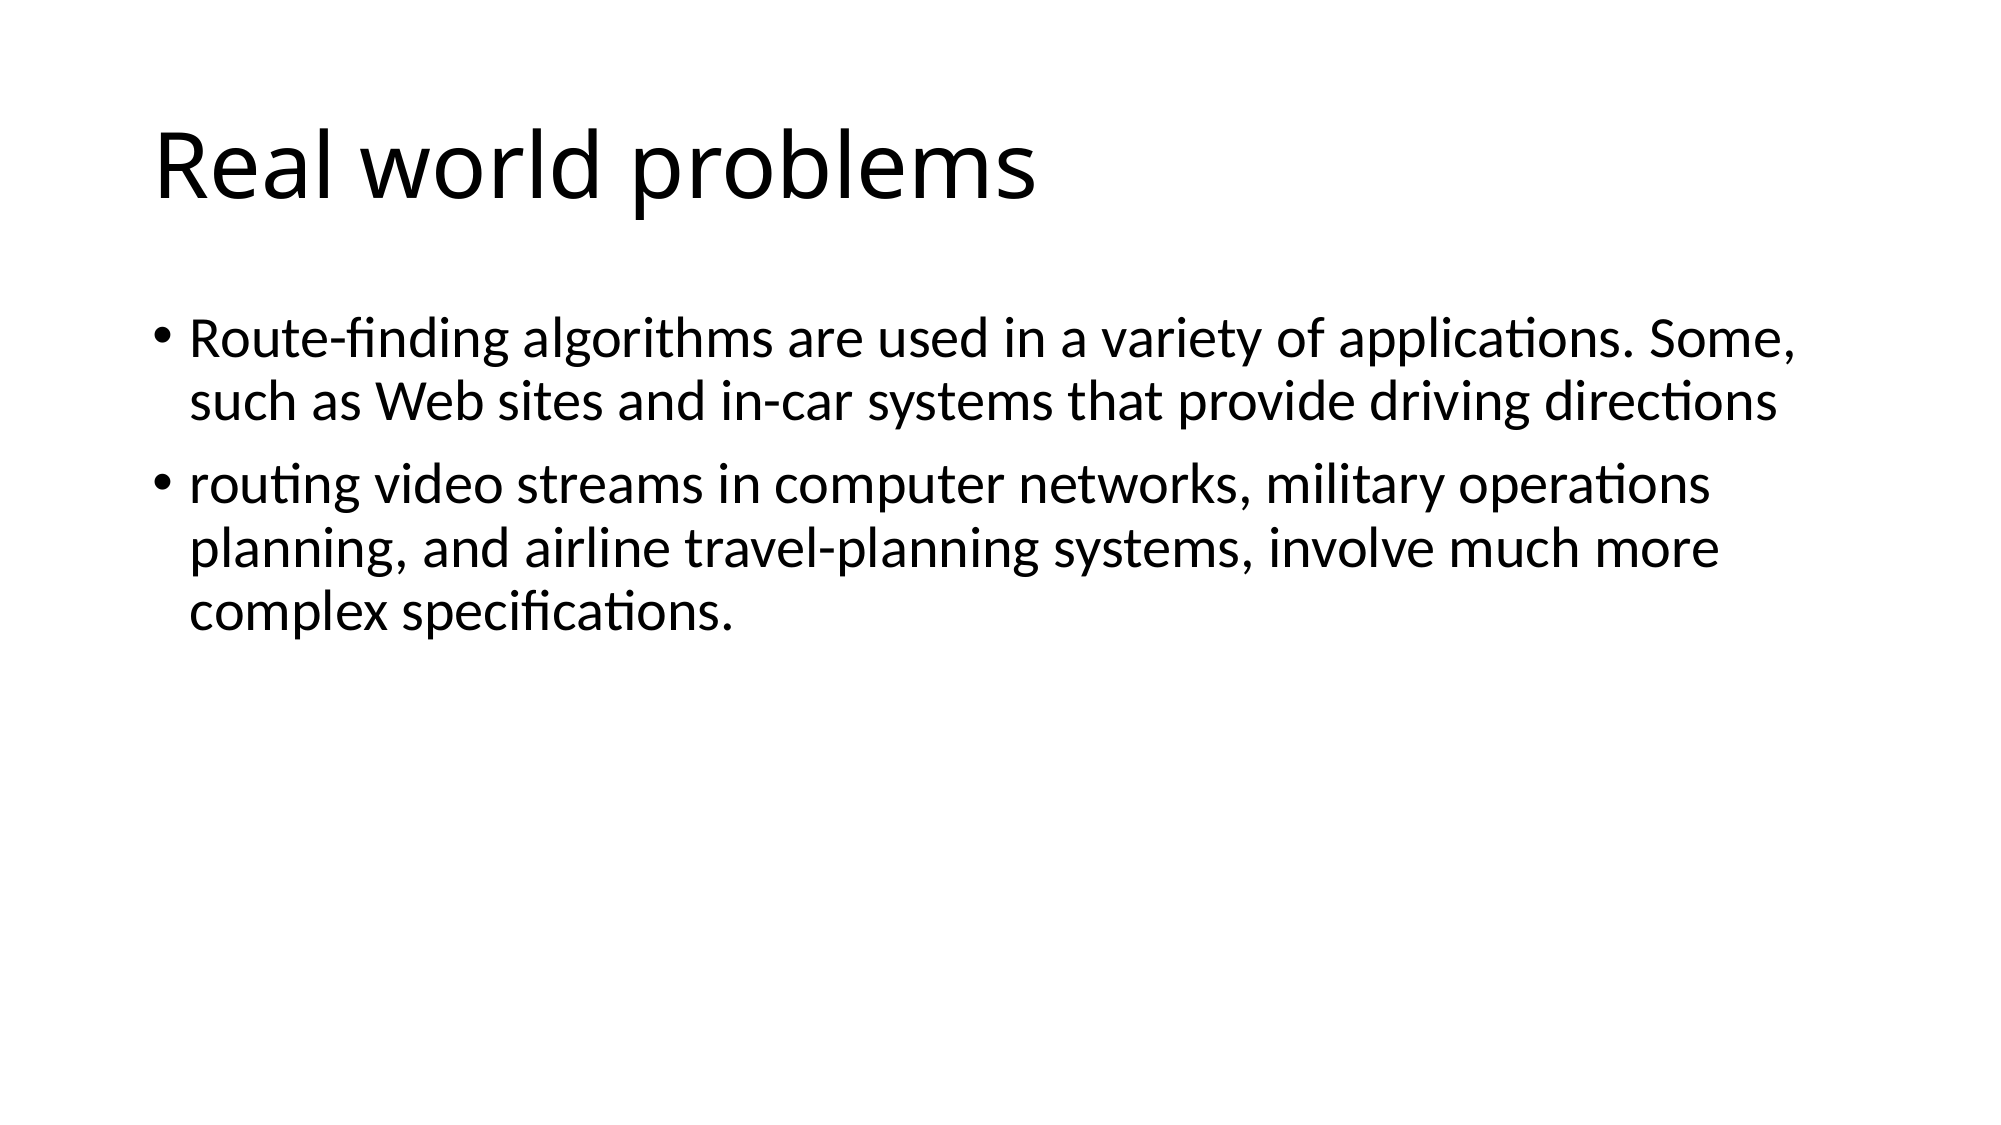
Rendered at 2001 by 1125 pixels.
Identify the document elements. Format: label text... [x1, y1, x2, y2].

list Route-finding algorithms are used in a variety of applications. Some, such as Web sites and in-car systems that provide driving directions routing video streams in computer networks, military operations planning, and airline travel-planning systems, involve much more complex specifications. [137, 299, 1863, 1014]
title Real world problems [137, 59, 1863, 278]
